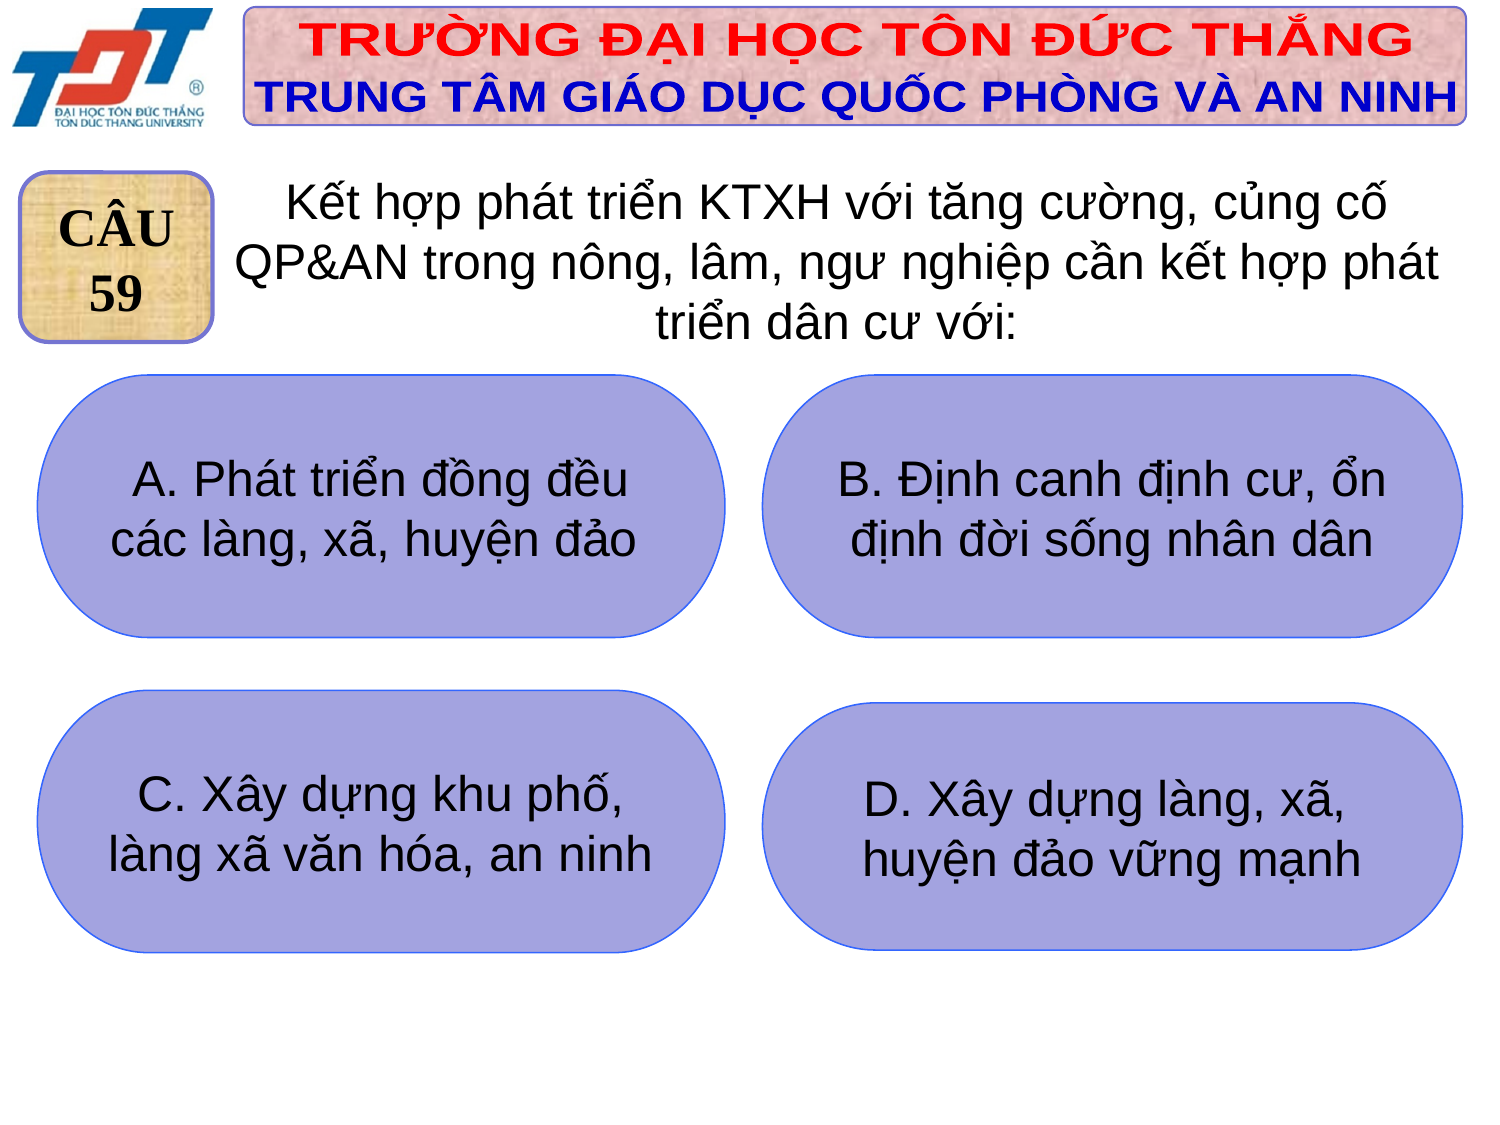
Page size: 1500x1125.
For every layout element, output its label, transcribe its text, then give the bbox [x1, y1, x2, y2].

picture [245, 9, 1465, 124]
text_box B. Định canh định cư, ổn định đời sống nhân dân [762, 375, 1463, 638]
text_box CÂU 59 [20, 172, 213, 342]
text_box C. Xây dựng khu phố, làng xã văn hóa, an ninh [37, 690, 725, 953]
picture [12, 8, 213, 127]
text_box Kết hợp phát triển KTXH với tăng cường, củng cố QP&AN trong nông, lâm, ngư nghiệp cần kết hợp phát triển dân cư với: [212, 162, 1463, 358]
text_box A. Phát triển đồng đều các làng, xã, huyện đảo [37, 375, 725, 638]
text_box D. Xây dựng làng, xã, huyện đảo vững mạnh [762, 702, 1463, 951]
